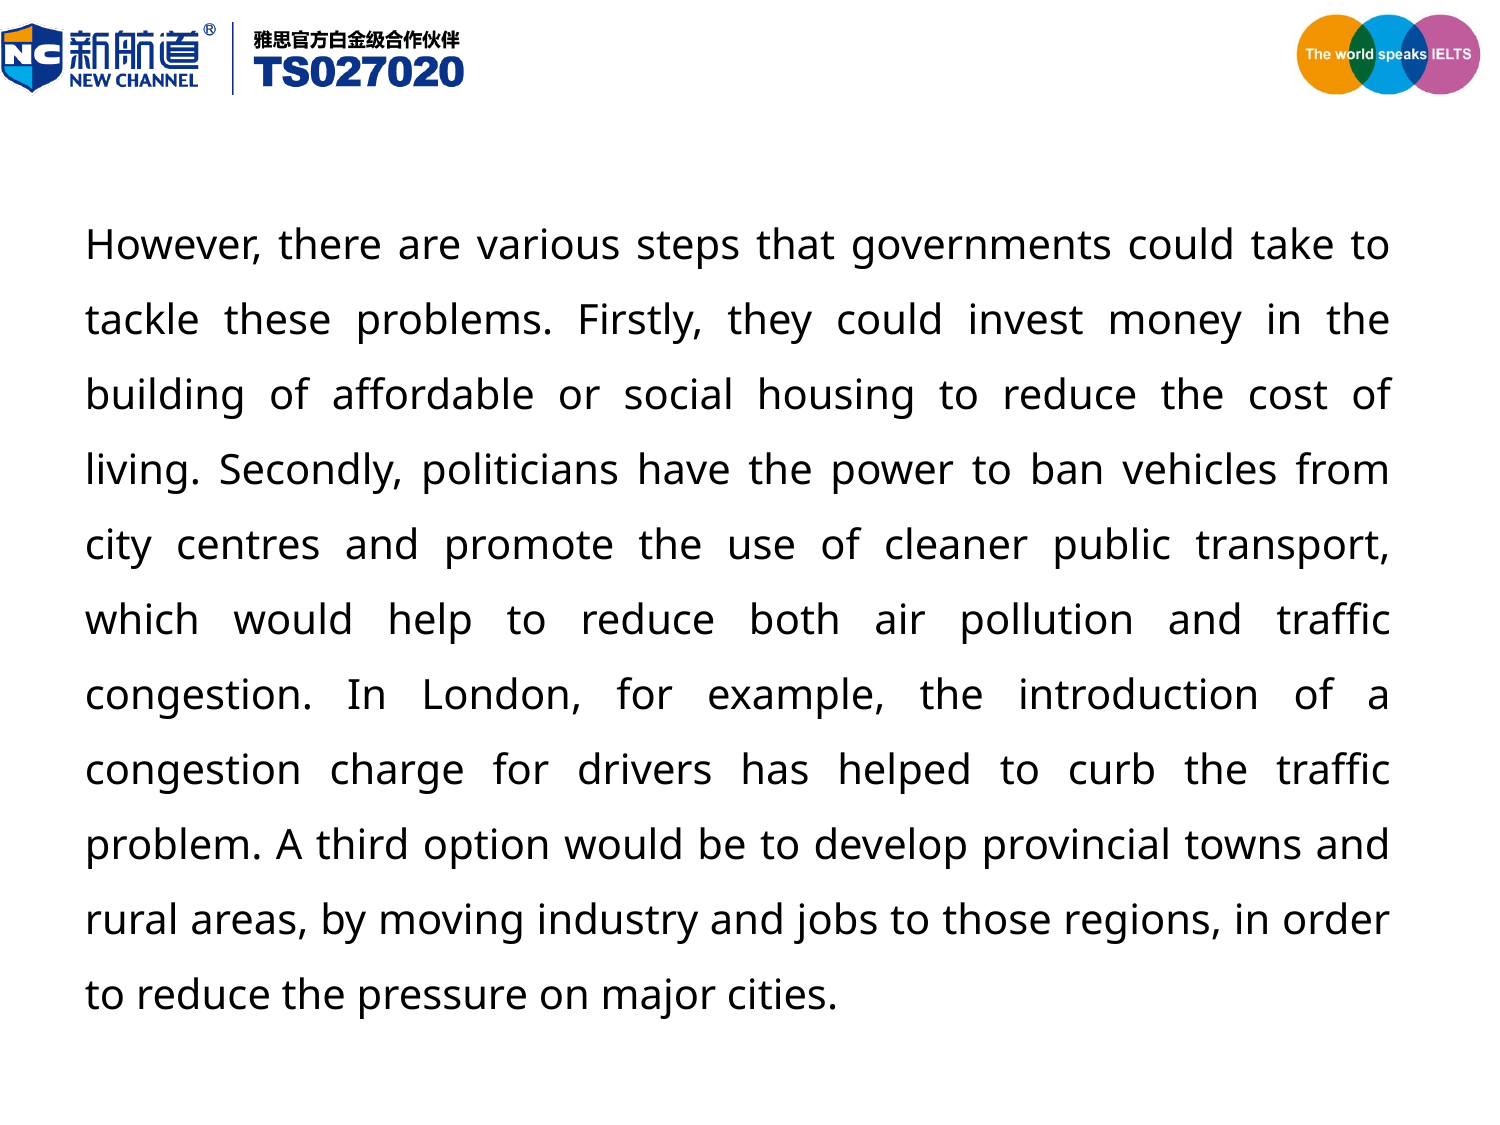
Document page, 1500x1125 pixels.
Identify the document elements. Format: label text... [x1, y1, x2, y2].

text_box However, there are various steps that governments could take to tackle these problems. Firstly, they could invest money in the building of affordable or social housing to reduce the cost of living. Secondly, politicians have the power to ban vehicles from city centres and promote the use of cleaner public transport, which would help to reduce both air pollution and traffic congestion. In London, for example, the introduction of a congestion charge for drivers has helped to curb the traffic problem. A third option would be to develop provincial towns and rural areas, by moving industry and jobs to those regions, in order to reduce the pressure on major cities. [76, 184, 1400, 1027]
picture [1293, 7, 1487, 99]
picture [0, 0, 490, 126]
